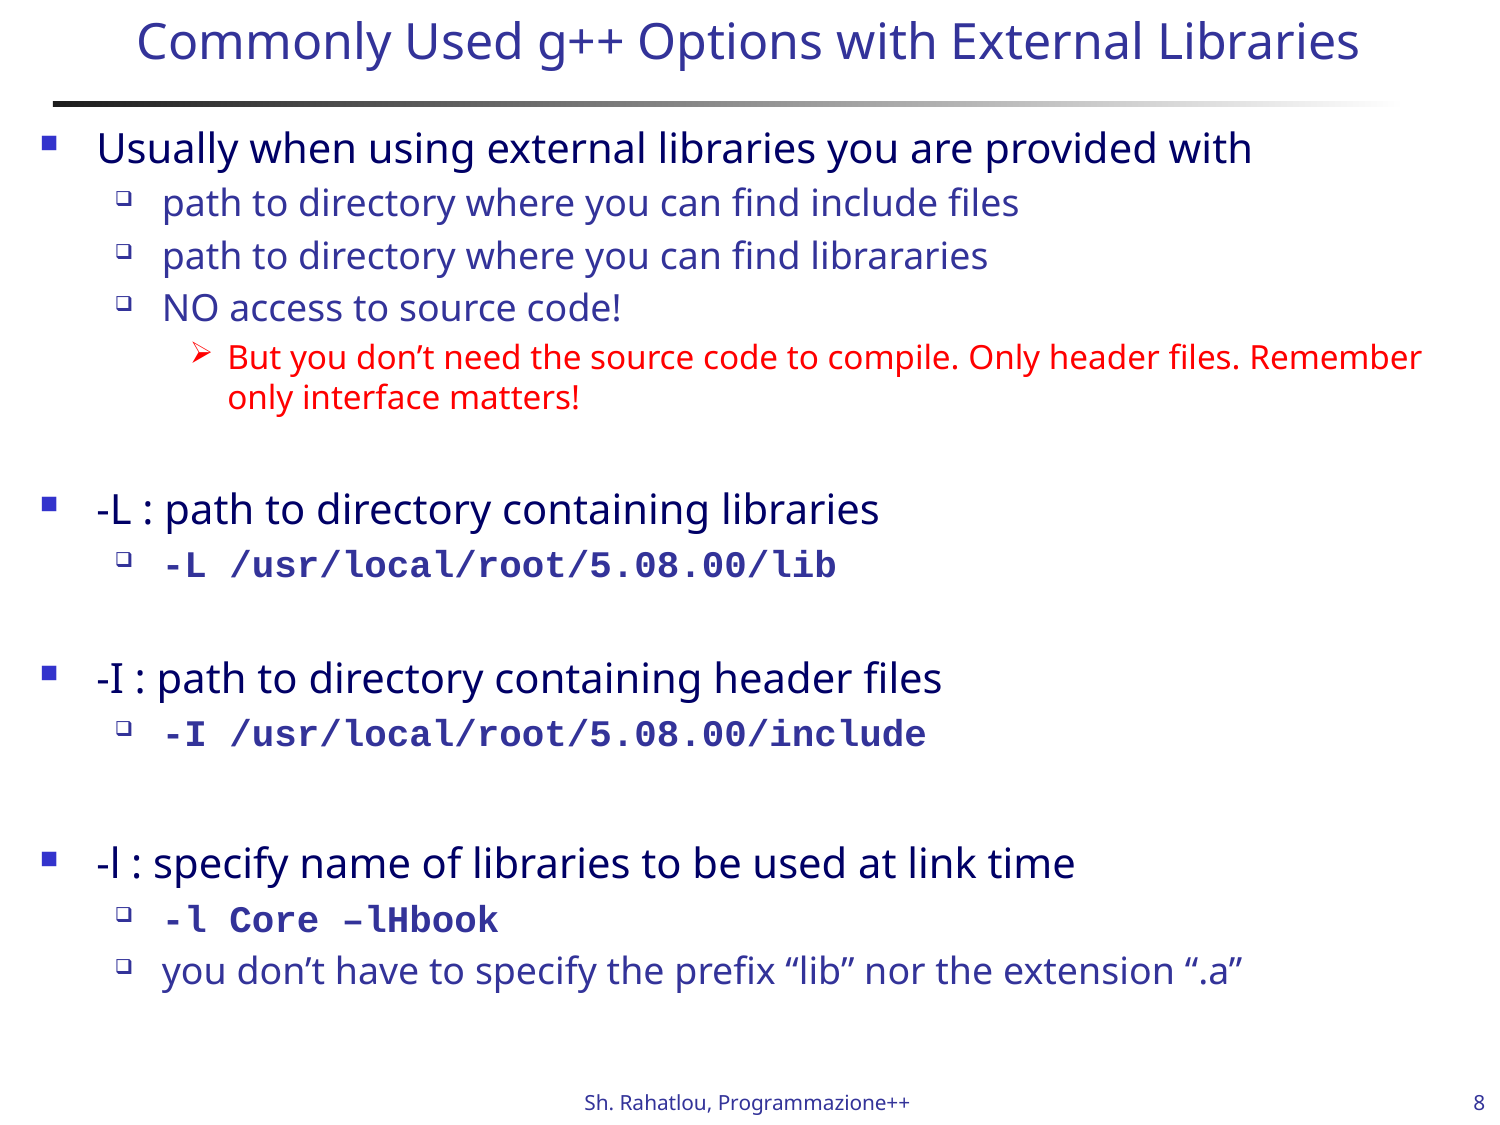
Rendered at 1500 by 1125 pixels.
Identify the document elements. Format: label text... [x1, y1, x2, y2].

slide_number 8 [1337, 1087, 1500, 1125]
list Usually when using external libraries you are provided with path to directory where you can find include files path to directory where you can find librararies NO access to source code! But you don’t need the source code to compile. Only header files. Remember only interface matters! -L : path to directory containing libraries -L /usr/local/root/5.08.00/lib -I : path to directory containing header files -I /usr/local/root/5.08.00/include -l : specify name of libraries to be used at link time -l Core –lHbook you don’t have to specify the prefix “lib” nor the extension “.a” [24, 114, 1470, 1076]
title Commonly Used g++ Options with External Libraries [86, 2, 1412, 103]
